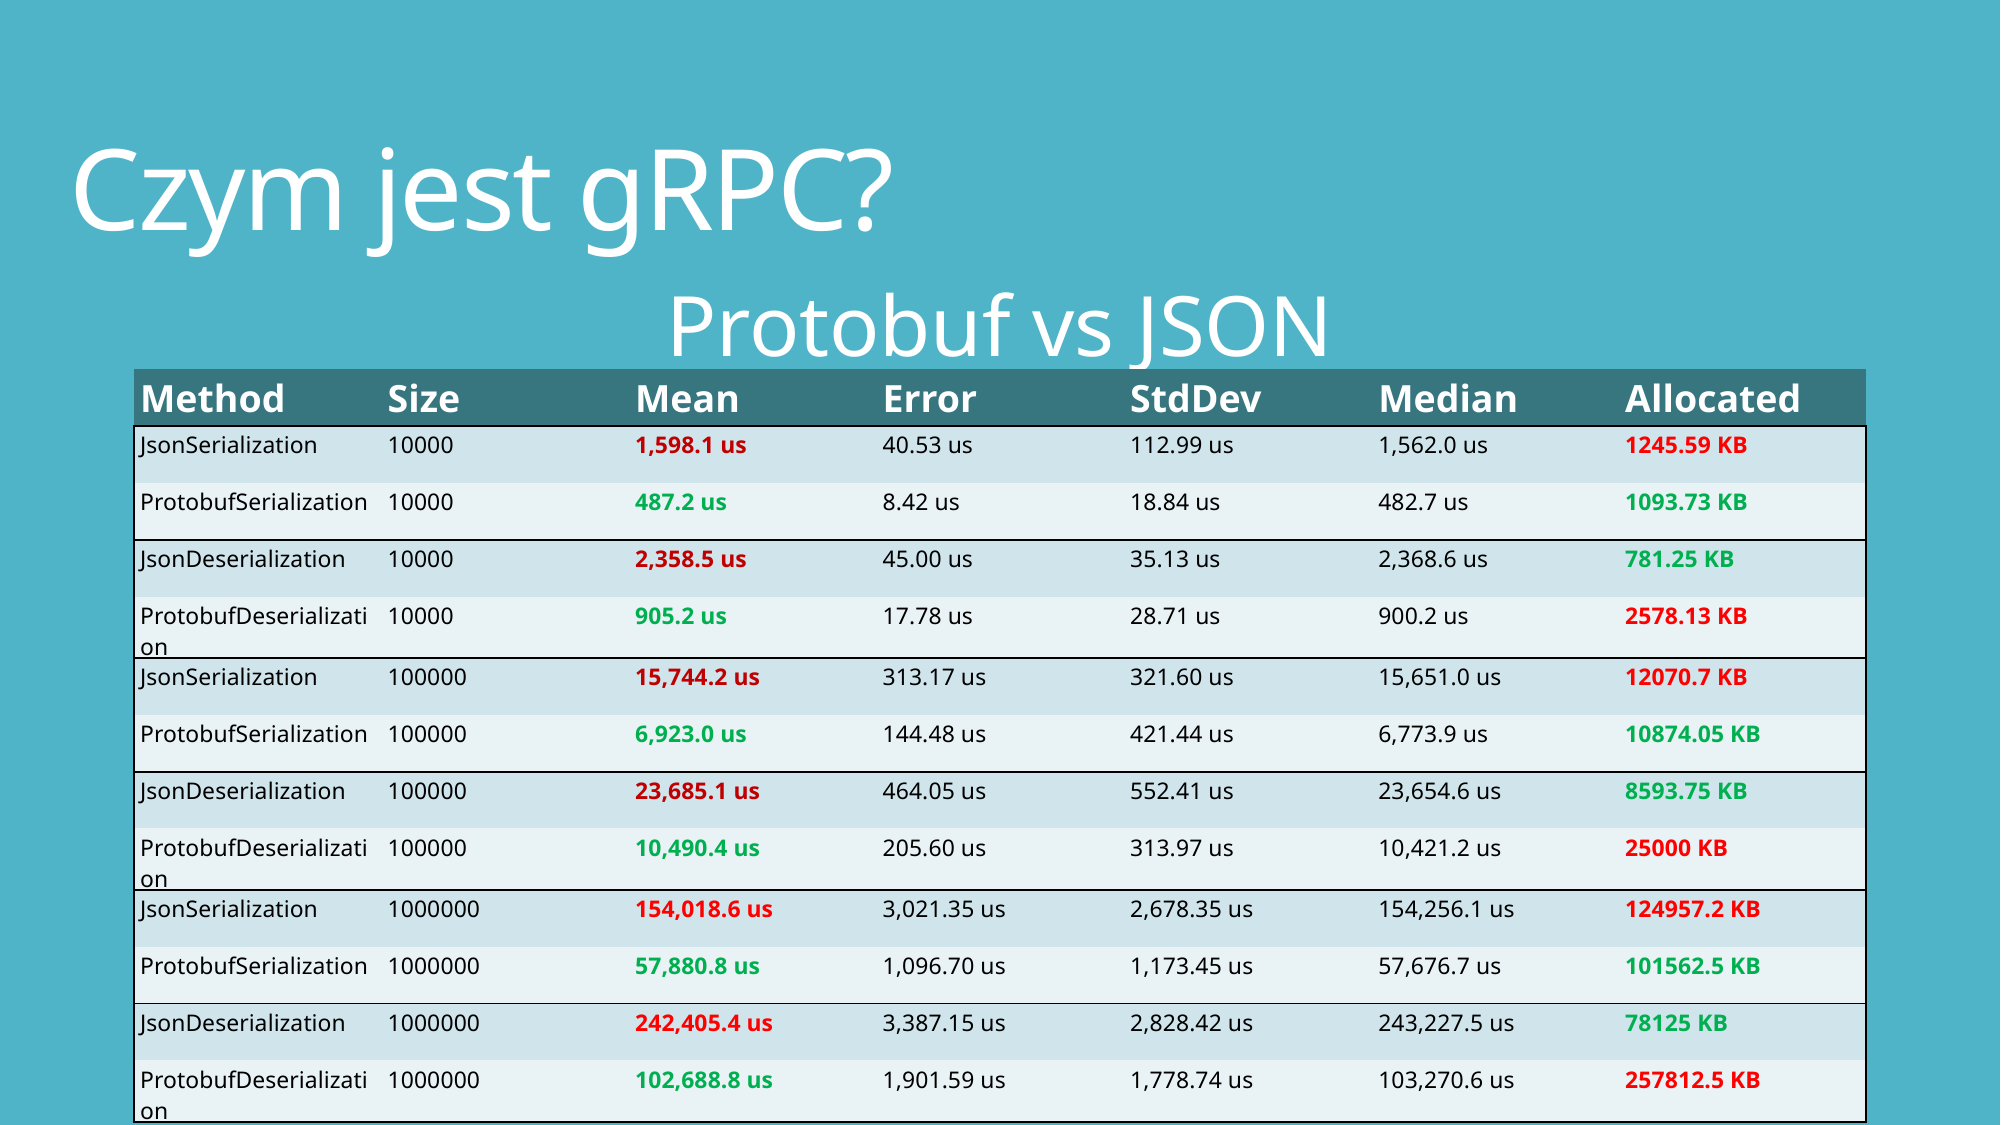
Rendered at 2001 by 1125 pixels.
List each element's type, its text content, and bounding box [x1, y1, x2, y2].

table_header Allocated [1619, 369, 1866, 425]
table_cell 18.84 us [1124, 483, 1372, 539]
table_header Method [134, 369, 381, 425]
table_cell 25000 KB [1619, 828, 1865, 889]
table_cell 205.60 us [876, 828, 1124, 889]
table_header Size [381, 369, 629, 425]
table_cell ProtobufDeserialization [135, 597, 381, 657]
table_cell 15,651.0 us [1372, 659, 1619, 715]
table_cell 243,227.5 us [1372, 1004, 1619, 1060]
table_cell 112.99 us [1124, 427, 1372, 483]
table_cell 10,490.4 us [629, 828, 876, 889]
table_cell 10874.05 KB [1619, 715, 1865, 771]
table_cell 154,256.1 us [1372, 891, 1619, 947]
table_header Error [876, 369, 1124, 425]
table_cell 1245.59 KB [1619, 427, 1865, 483]
table_cell 23,685.1 us [629, 773, 876, 828]
table_cell JsonDeserialization [135, 773, 381, 828]
table_cell 2,828.42 us [1124, 1004, 1372, 1060]
table_cell 144.48 us [876, 715, 1124, 771]
table_cell 6,773.9 us [1372, 715, 1619, 771]
table_header Mean [629, 369, 876, 425]
table_header Median [1372, 369, 1619, 425]
table_cell 1000000 [381, 1060, 629, 1121]
table_cell 6,923.0 us [629, 715, 876, 771]
table_cell 103,270.6 us [1372, 1060, 1619, 1121]
table_cell 321.60 us [1124, 659, 1372, 715]
table_cell 10,421.2 us [1372, 828, 1619, 889]
table_cell 242,405.4 us [629, 1004, 876, 1060]
table_cell 781.25 KB [1619, 541, 1865, 597]
table_cell 1000000 [381, 1004, 629, 1060]
table_cell 15,744.2 us [629, 659, 876, 715]
table_cell JsonSerialization [135, 427, 381, 483]
table_cell 482.7 us [1372, 483, 1619, 539]
table_cell 421.44 us [1124, 715, 1372, 771]
table_cell 10000 [381, 597, 629, 657]
table_cell 1,173.45 us [1124, 947, 1372, 1003]
table_cell 3,021.35 us [876, 891, 1124, 947]
table_cell 57,676.7 us [1372, 947, 1619, 1003]
table_cell 100000 [381, 659, 629, 715]
table_cell ProtobufSerialization [135, 483, 381, 539]
table_header StdDev [1124, 369, 1372, 425]
table_cell JsonDeserialization [135, 1004, 381, 1060]
table_cell 464.05 us [876, 773, 1124, 828]
table_cell 12070.7 KB [1619, 659, 1865, 715]
table_cell 10000 [381, 541, 629, 597]
text_box Protobuf vs JSON [527, 265, 1473, 369]
table_cell 8593.75 KB [1619, 773, 1865, 828]
table_cell 100000 [381, 773, 629, 828]
table_cell 552.41 us [1124, 773, 1372, 828]
title Czym jest gRPC? [54, 60, 1823, 333]
table_cell 900.2 us [1372, 597, 1619, 657]
table_cell 2,678.35 us [1124, 891, 1372, 947]
table_cell 102,688.8 us [629, 1060, 876, 1121]
table_cell 257812.5 KB [1619, 1060, 1865, 1121]
table_cell 17.78 us [876, 597, 1124, 657]
table_cell 1,096.70 us [876, 947, 1124, 1003]
table_cell ProtobufSerialization [135, 715, 381, 771]
table_cell ProtobufDeserialization [135, 828, 381, 889]
table_cell 10000 [381, 483, 629, 539]
table_cell 2578.13 KB [1619, 597, 1865, 657]
table_cell 313.97 us [1124, 828, 1372, 889]
table_cell 101562.5 KB [1619, 947, 1865, 1003]
table_cell 487.2 us [629, 483, 876, 539]
table_cell 1,598.1 us [629, 427, 876, 483]
table_cell 57,880.8 us [629, 947, 876, 1003]
table_cell 8.42 us [876, 483, 1124, 539]
table_cell 78125 KB [1619, 1004, 1865, 1060]
table_cell 1,778.74 us [1124, 1060, 1372, 1121]
table_cell 45.00 us [876, 541, 1124, 597]
table_cell ProtobufSerialization [135, 947, 381, 1003]
table_cell 10000 [381, 427, 629, 483]
table_cell 1000000 [381, 891, 629, 947]
table_cell 1,901.59 us [876, 1060, 1124, 1121]
table_cell 2,358.5 us [629, 541, 876, 597]
table_cell 1,562.0 us [1372, 427, 1619, 483]
table_cell JsonSerialization [135, 891, 381, 947]
table_cell 905.2 us [629, 597, 876, 657]
table_cell 23,654.6 us [1372, 773, 1619, 828]
table_cell 3,387.15 us [876, 1004, 1124, 1060]
table_cell 1093.73 KB [1619, 483, 1865, 539]
table_cell 100000 [381, 828, 629, 889]
table_cell 2,368.6 us [1372, 541, 1619, 597]
table_cell JsonSerialization [135, 659, 381, 715]
table_cell 124957.2 KB [1619, 891, 1865, 947]
table_cell 28.71 us [1124, 597, 1372, 657]
table_cell JsonDeserialization [135, 541, 381, 597]
table_cell ProtobufDeserialization [135, 1060, 381, 1121]
table_cell 154,018.6 us [629, 891, 876, 947]
table_cell 1000000 [381, 947, 629, 1003]
table_cell 313.17 us [876, 659, 1124, 715]
table_cell 100000 [381, 715, 629, 771]
table_cell 40.53 us [876, 427, 1124, 483]
table_cell 35.13 us [1124, 541, 1372, 597]
